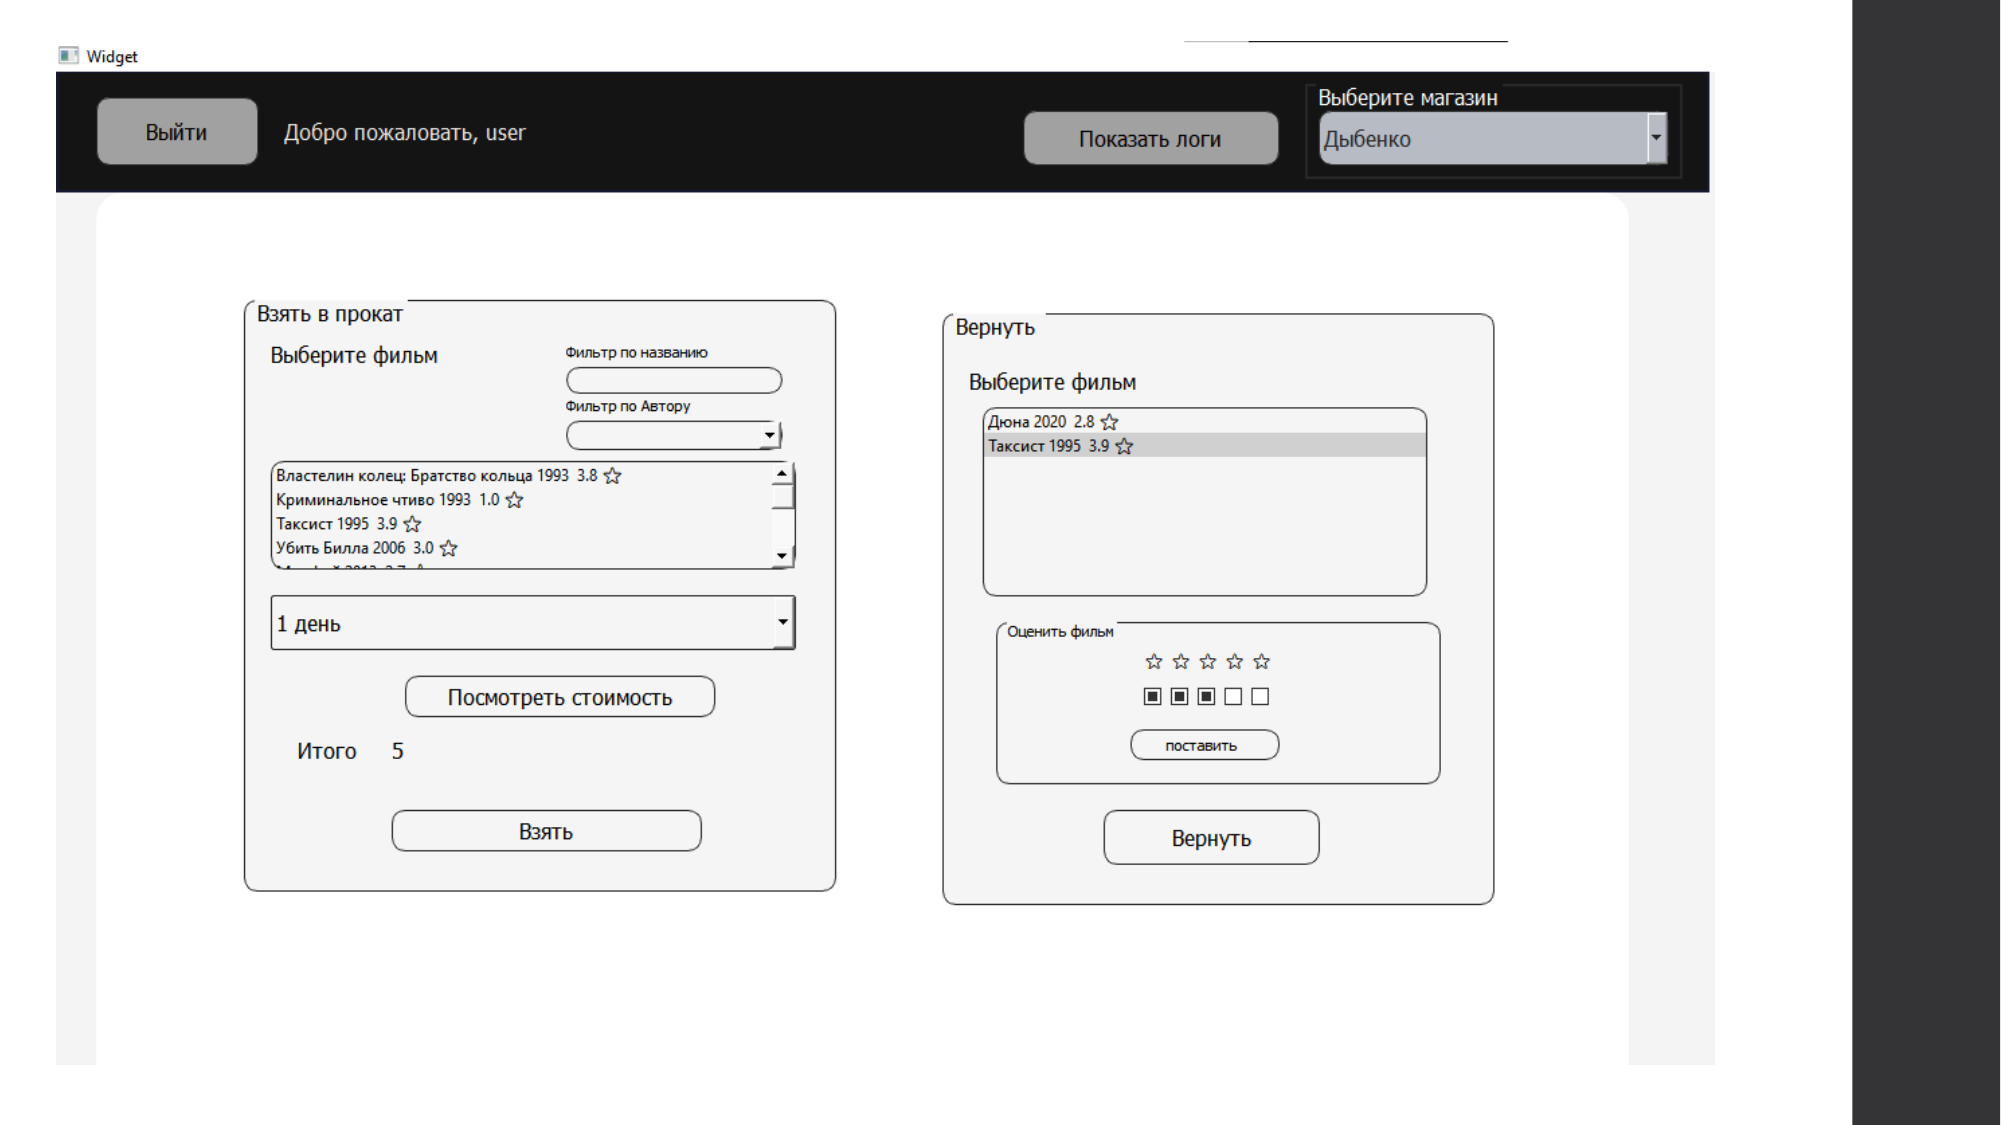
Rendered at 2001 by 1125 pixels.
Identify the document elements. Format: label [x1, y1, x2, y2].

picture [56, 40, 1715, 1066]
